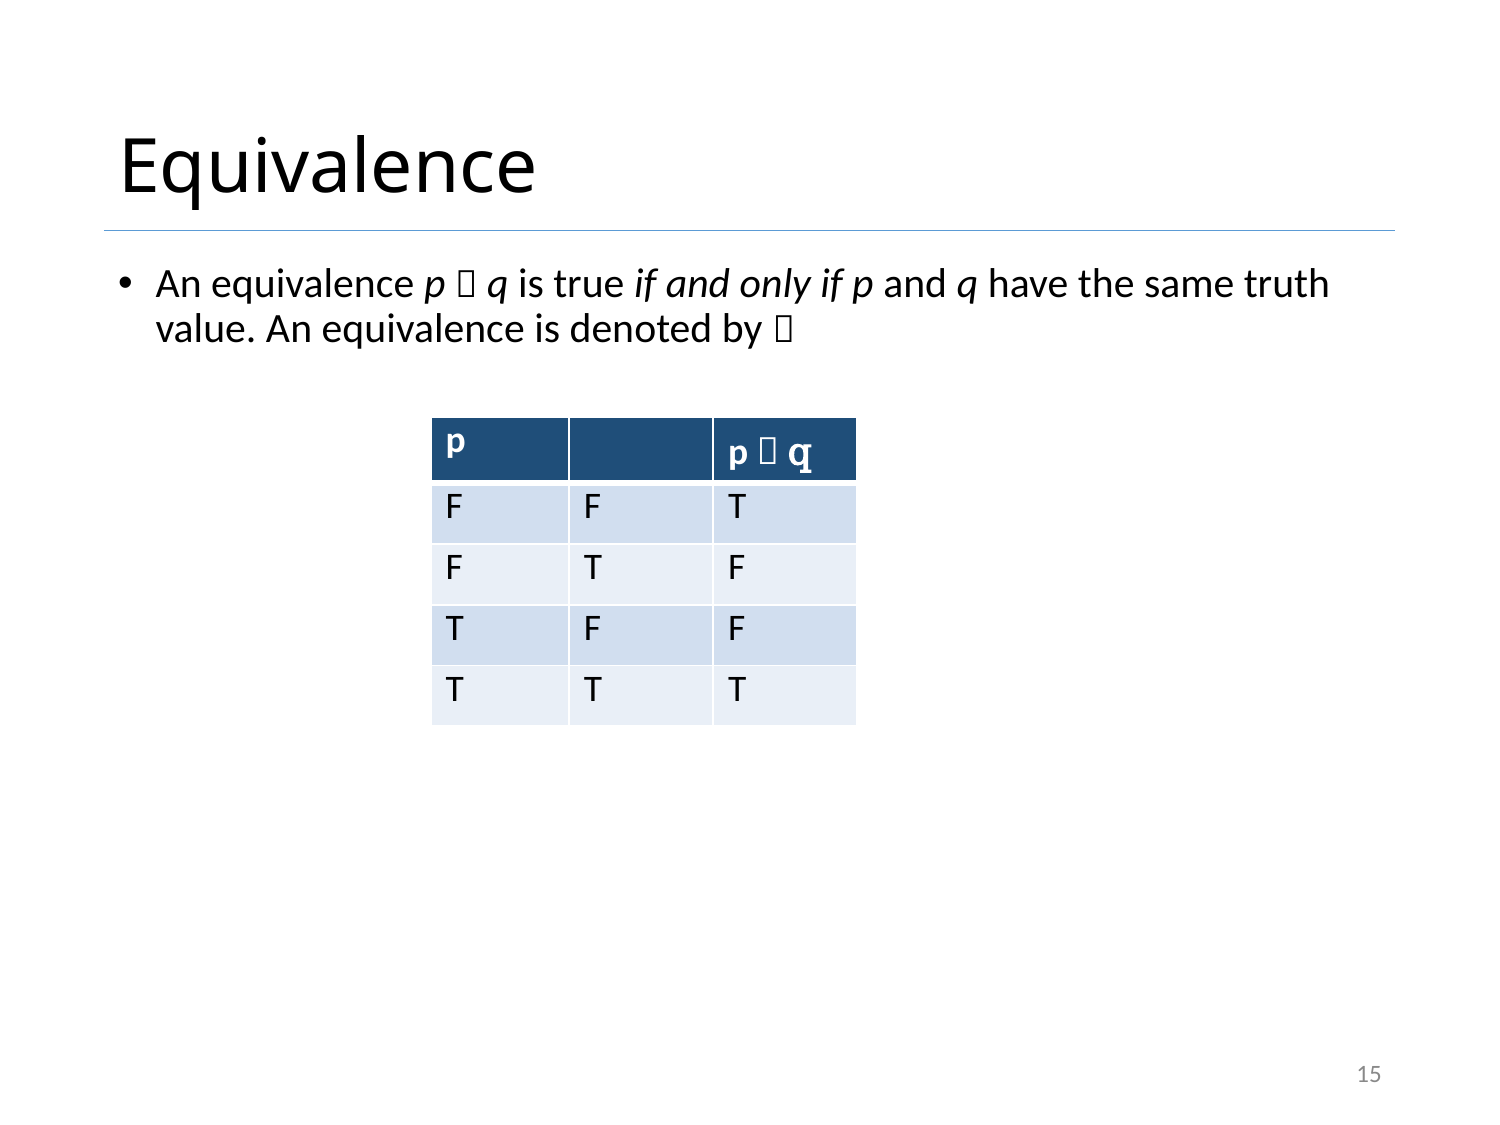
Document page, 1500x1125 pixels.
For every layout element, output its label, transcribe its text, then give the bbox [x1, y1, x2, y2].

title Equivalence [103, 59, 1397, 254]
slide_number 15 [1059, 1042, 1397, 1103]
list An equivalence p  q is true if and only if p and q have the same truth value. An equivalence is denoted by  [103, 254, 1397, 969]
